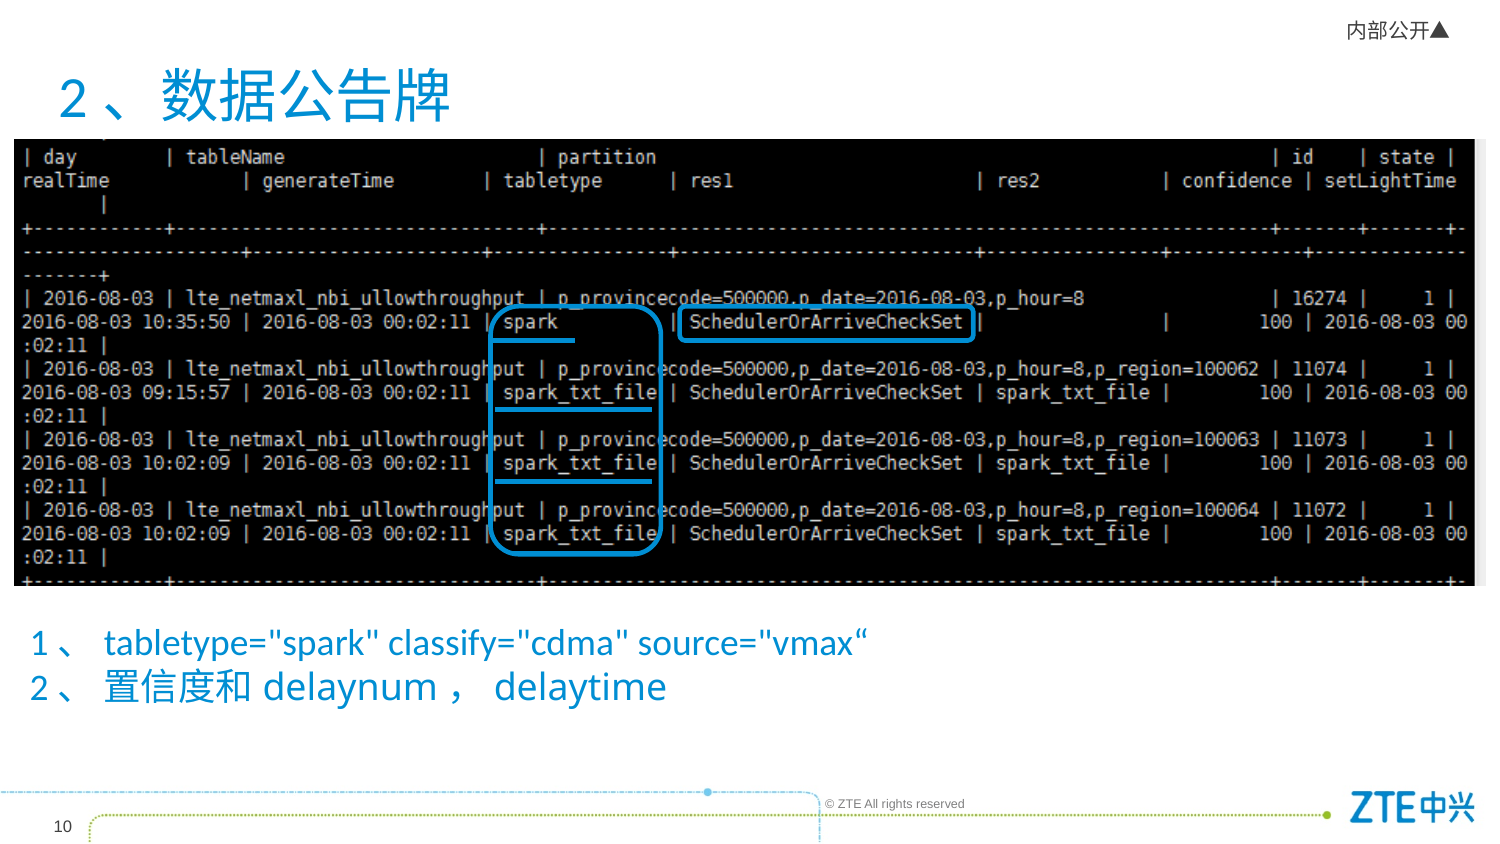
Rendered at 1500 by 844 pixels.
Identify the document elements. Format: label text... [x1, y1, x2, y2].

list 2、数据公告牌 [58, 45, 1449, 138]
text_box 1、tabletype="spark" classify="cdma" source="vmax“ 2、 置信度和delaynum，delaytime [14, 610, 1236, 716]
picture [0, 0, 1500, 844]
